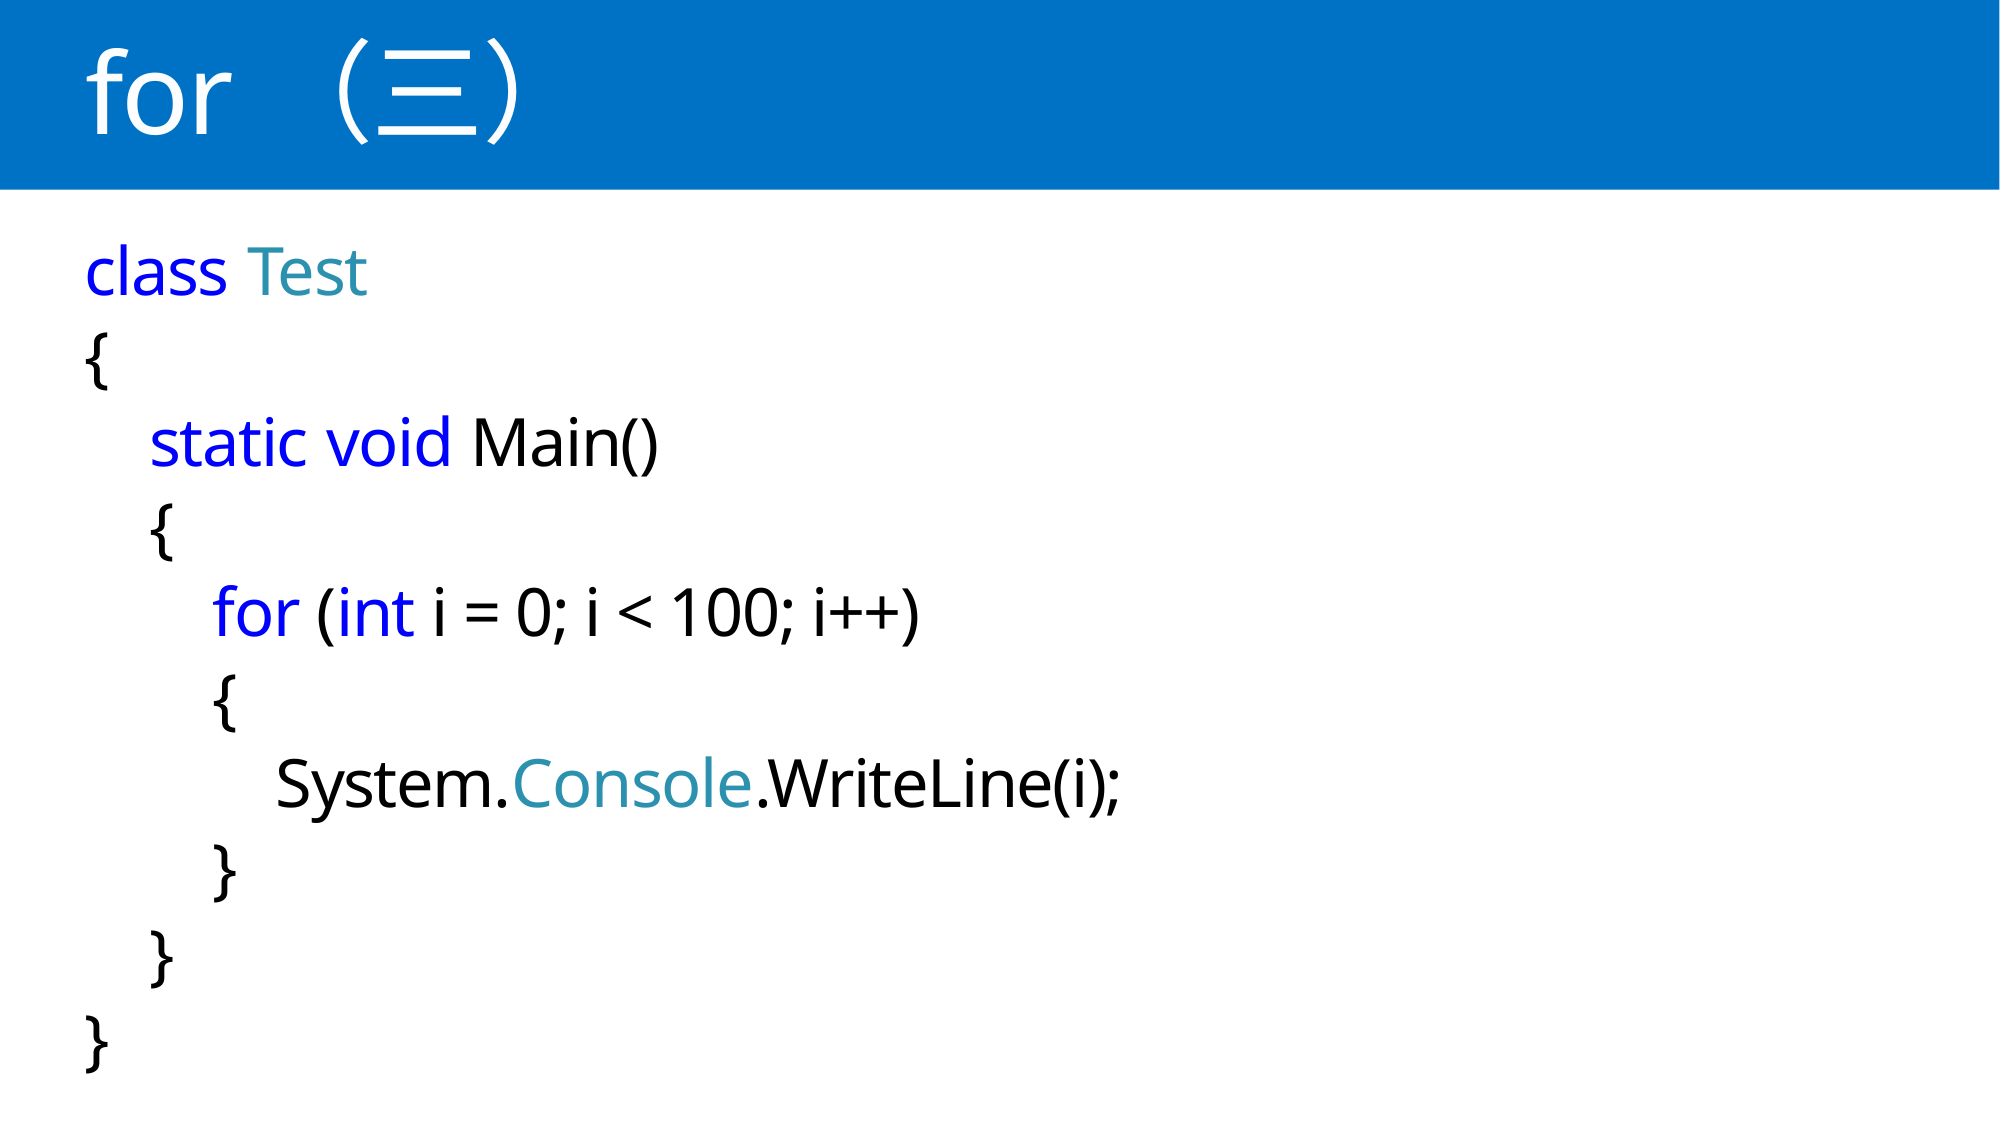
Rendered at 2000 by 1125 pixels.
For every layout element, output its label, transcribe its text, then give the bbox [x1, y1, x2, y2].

list class Test { static void Main() { for (int i = 0; i < 100; i++) { System.Console.WriteLine(i); } } } [85, 237, 1915, 1088]
title for（三） [85, 37, 1914, 161]
